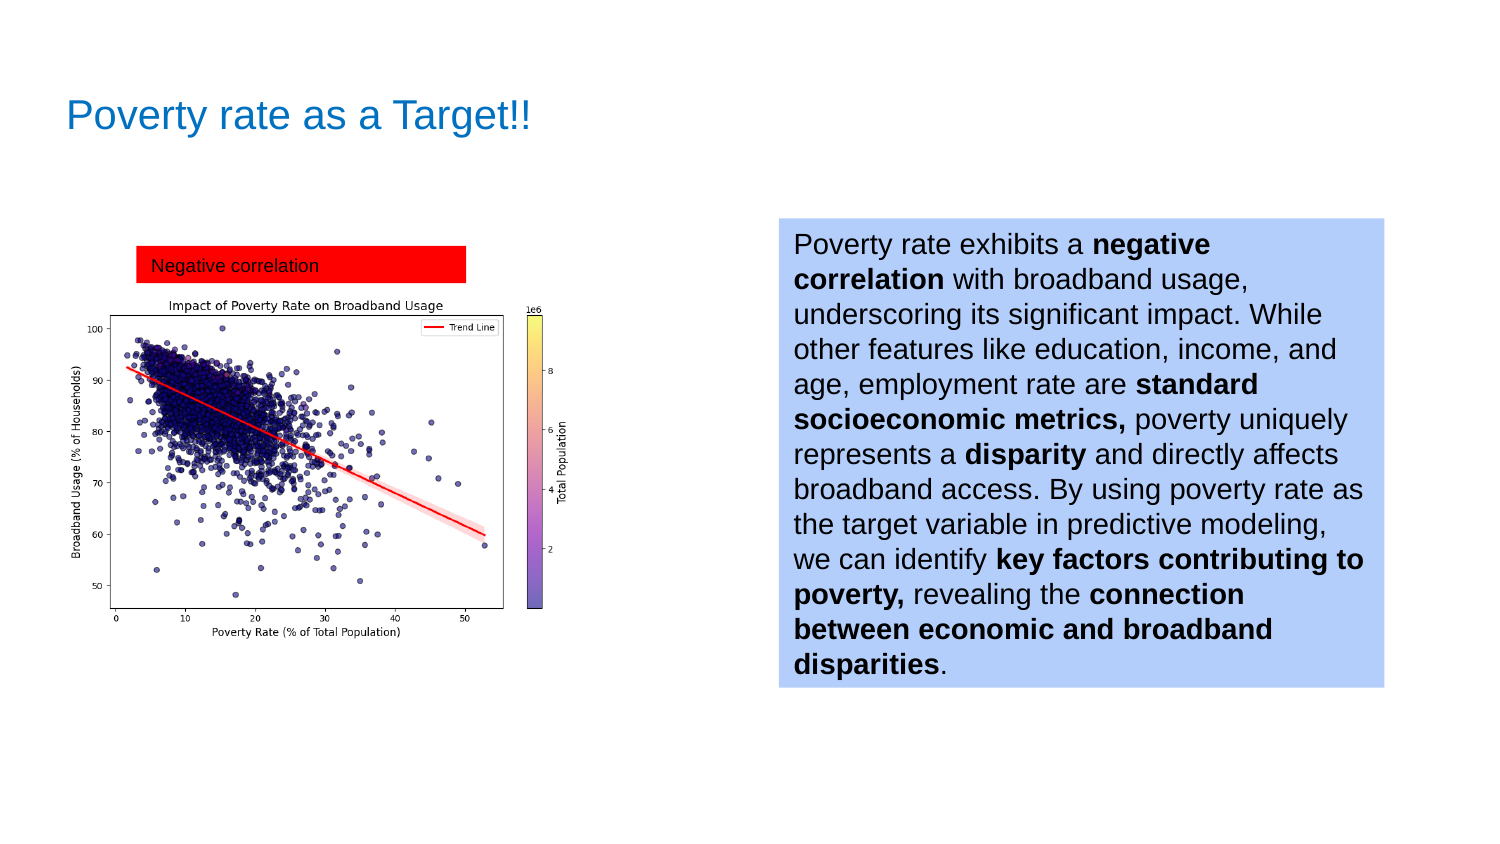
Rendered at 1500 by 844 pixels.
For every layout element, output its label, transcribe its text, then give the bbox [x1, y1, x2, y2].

picture [65, 294, 574, 644]
text_box Poverty rate exhibits a negative correlation with broadband usage, underscoring its significant impact. While other features like education, income, and age, employment rate are standard socioeconomic metrics, poverty uniquely represents a disparity and directly affects broadband access. By using poverty rate as the target variable in predictive modeling, we can identify key factors contributing to poverty, revealing the connection between economic and broadband disparities. [778, 218, 1385, 688]
text_box Negative correlation [136, 245, 467, 284]
title Poverty rate as a Target!! [51, 72, 1449, 167]
